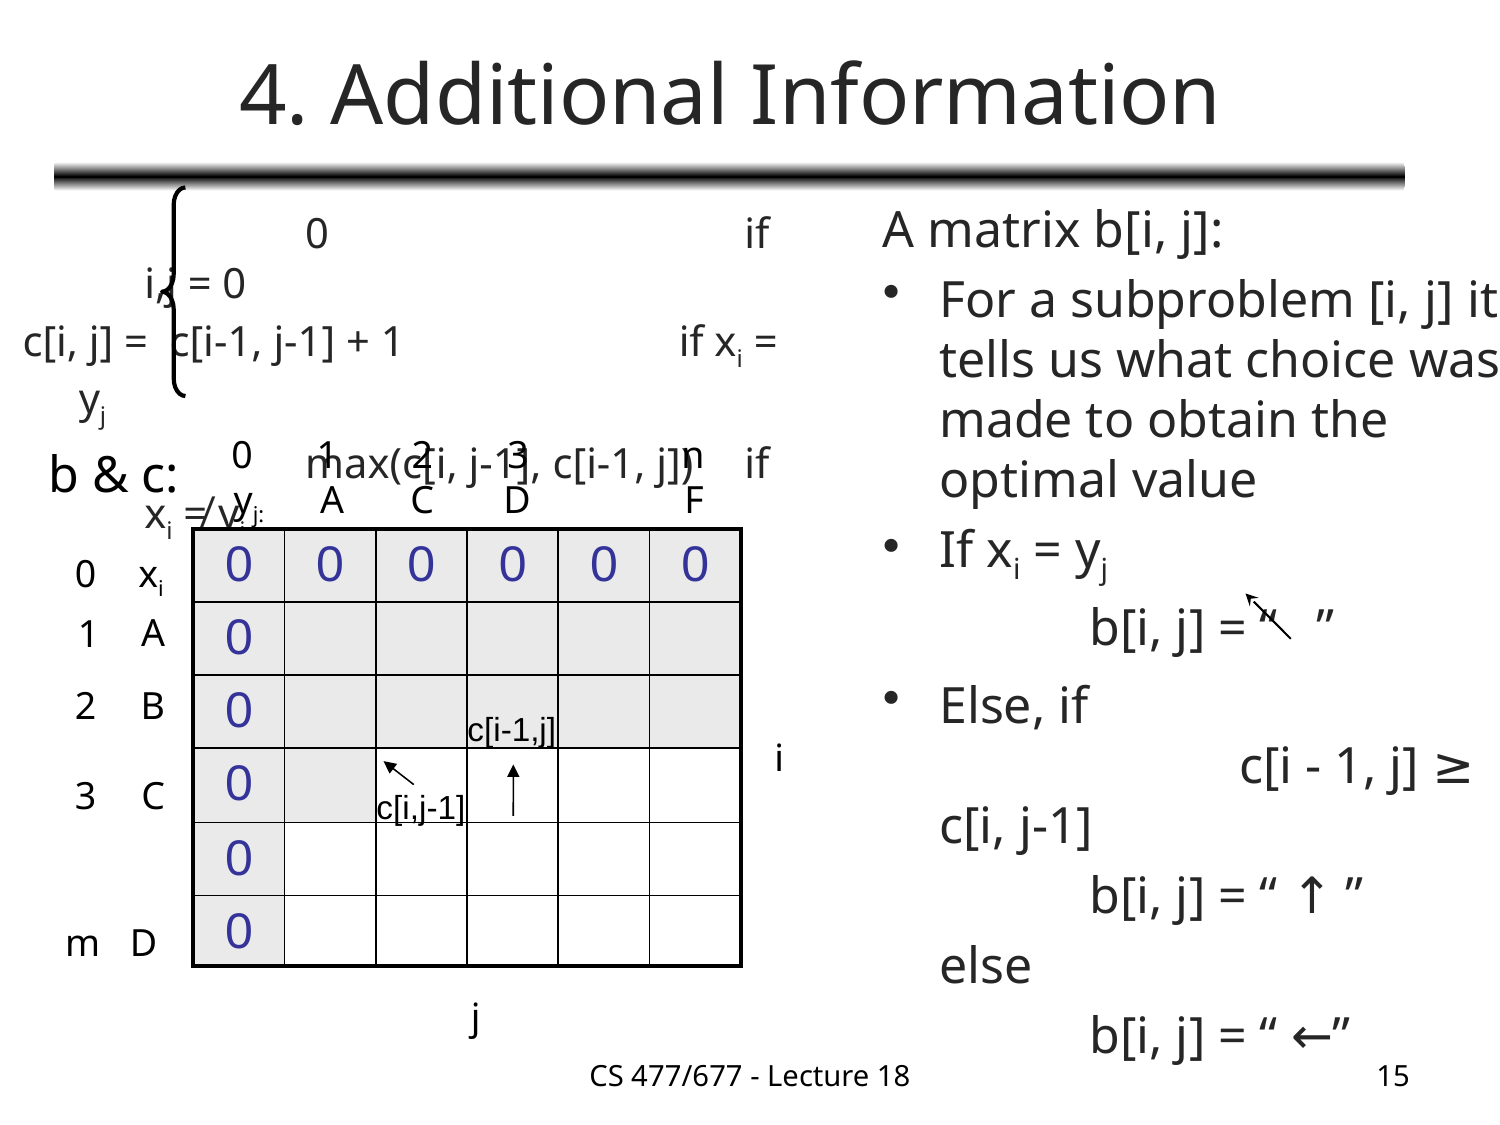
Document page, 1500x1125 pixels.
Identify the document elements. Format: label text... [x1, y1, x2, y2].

text_box A [305, 468, 360, 529]
table_header 0 [195, 531, 284, 601]
text_box m [50, 911, 115, 972]
table_cell [650, 749, 739, 822]
text_box 2 [396, 423, 449, 484]
text_box [1245, 593, 1259, 607]
table_cell [468, 896, 557, 964]
table_cell [468, 844, 557, 895]
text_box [361, 701, 573, 835]
table_cell [650, 603, 739, 674]
text_box 3 [60, 764, 112, 824]
text_box A matrix b[i, j]: For a subproblem [i, j] it tells us what choice was made to obtain the optimal value If xi = yj b[i, j] = “ ” Else, if c[i - 1, j] ≥ c[i, j-1] b[i, j] = “ ↑ ” else b[i, j] = “ ←” [868, 190, 1500, 1063]
table_header 0 [377, 531, 466, 601]
table_cell 0 [195, 749, 284, 822]
table_cell [285, 676, 375, 747]
text_box A [126, 602, 181, 662]
table_cell [559, 896, 649, 964]
table_cell [285, 896, 375, 964]
table_header 0 [559, 531, 649, 601]
table_cell 0 [195, 823, 284, 895]
text_box [161, 187, 186, 397]
text_box C [126, 764, 180, 824]
table_cell [285, 749, 356, 822]
table_cell 0 [195, 676, 284, 747]
text_box C [395, 468, 449, 529]
text_box 0 [60, 542, 112, 603]
footer CS 477/677 - Lecture 18 [512, 1049, 988, 1103]
text_box 0 [216, 423, 268, 484]
table_cell [377, 603, 466, 674]
text_box 1 [301, 423, 353, 484]
table_cell [468, 603, 557, 674]
text_box n [666, 423, 720, 484]
table_cell [559, 676, 649, 747]
text_box D [488, 468, 546, 529]
table_cell 0 [195, 896, 284, 964]
text_box B [125, 674, 180, 735]
text_box yj: [218, 468, 280, 535]
table_cell [468, 676, 557, 699]
text_box xi [123, 542, 179, 609]
table_cell [577, 749, 649, 822]
text_box 2 [60, 674, 112, 735]
table_cell [377, 676, 466, 699]
table_cell [559, 823, 649, 895]
list 0 if i,j = 0 c[i, j] = c[i-1, j-1] + 1 if xi = yj max(c[i, j-1], c[i-1, j]) if xi ≠ yj [7, 198, 798, 453]
text_box 3 [492, 423, 544, 468]
table_cell [377, 896, 466, 964]
table_header 0 [468, 531, 557, 601]
text_box j [456, 985, 496, 1046]
text_box 1 [63, 602, 115, 663]
table_cell [650, 823, 739, 895]
table_cell [650, 896, 739, 964]
table_cell [377, 844, 466, 895]
text_box b & c: [33, 434, 194, 510]
table_header 0 [650, 531, 739, 601]
table_header 0 [285, 531, 375, 601]
table_cell [559, 603, 649, 674]
table_cell [650, 676, 739, 747]
text_box F [669, 484, 719, 529]
table_cell [285, 823, 375, 895]
text_box D [115, 911, 173, 972]
title 4. Additional Information [55, 16, 1407, 166]
text_box i [759, 726, 800, 787]
table_cell 0 [195, 603, 284, 674]
slide_number 15 [1074, 1049, 1426, 1103]
table_cell [285, 603, 375, 674]
